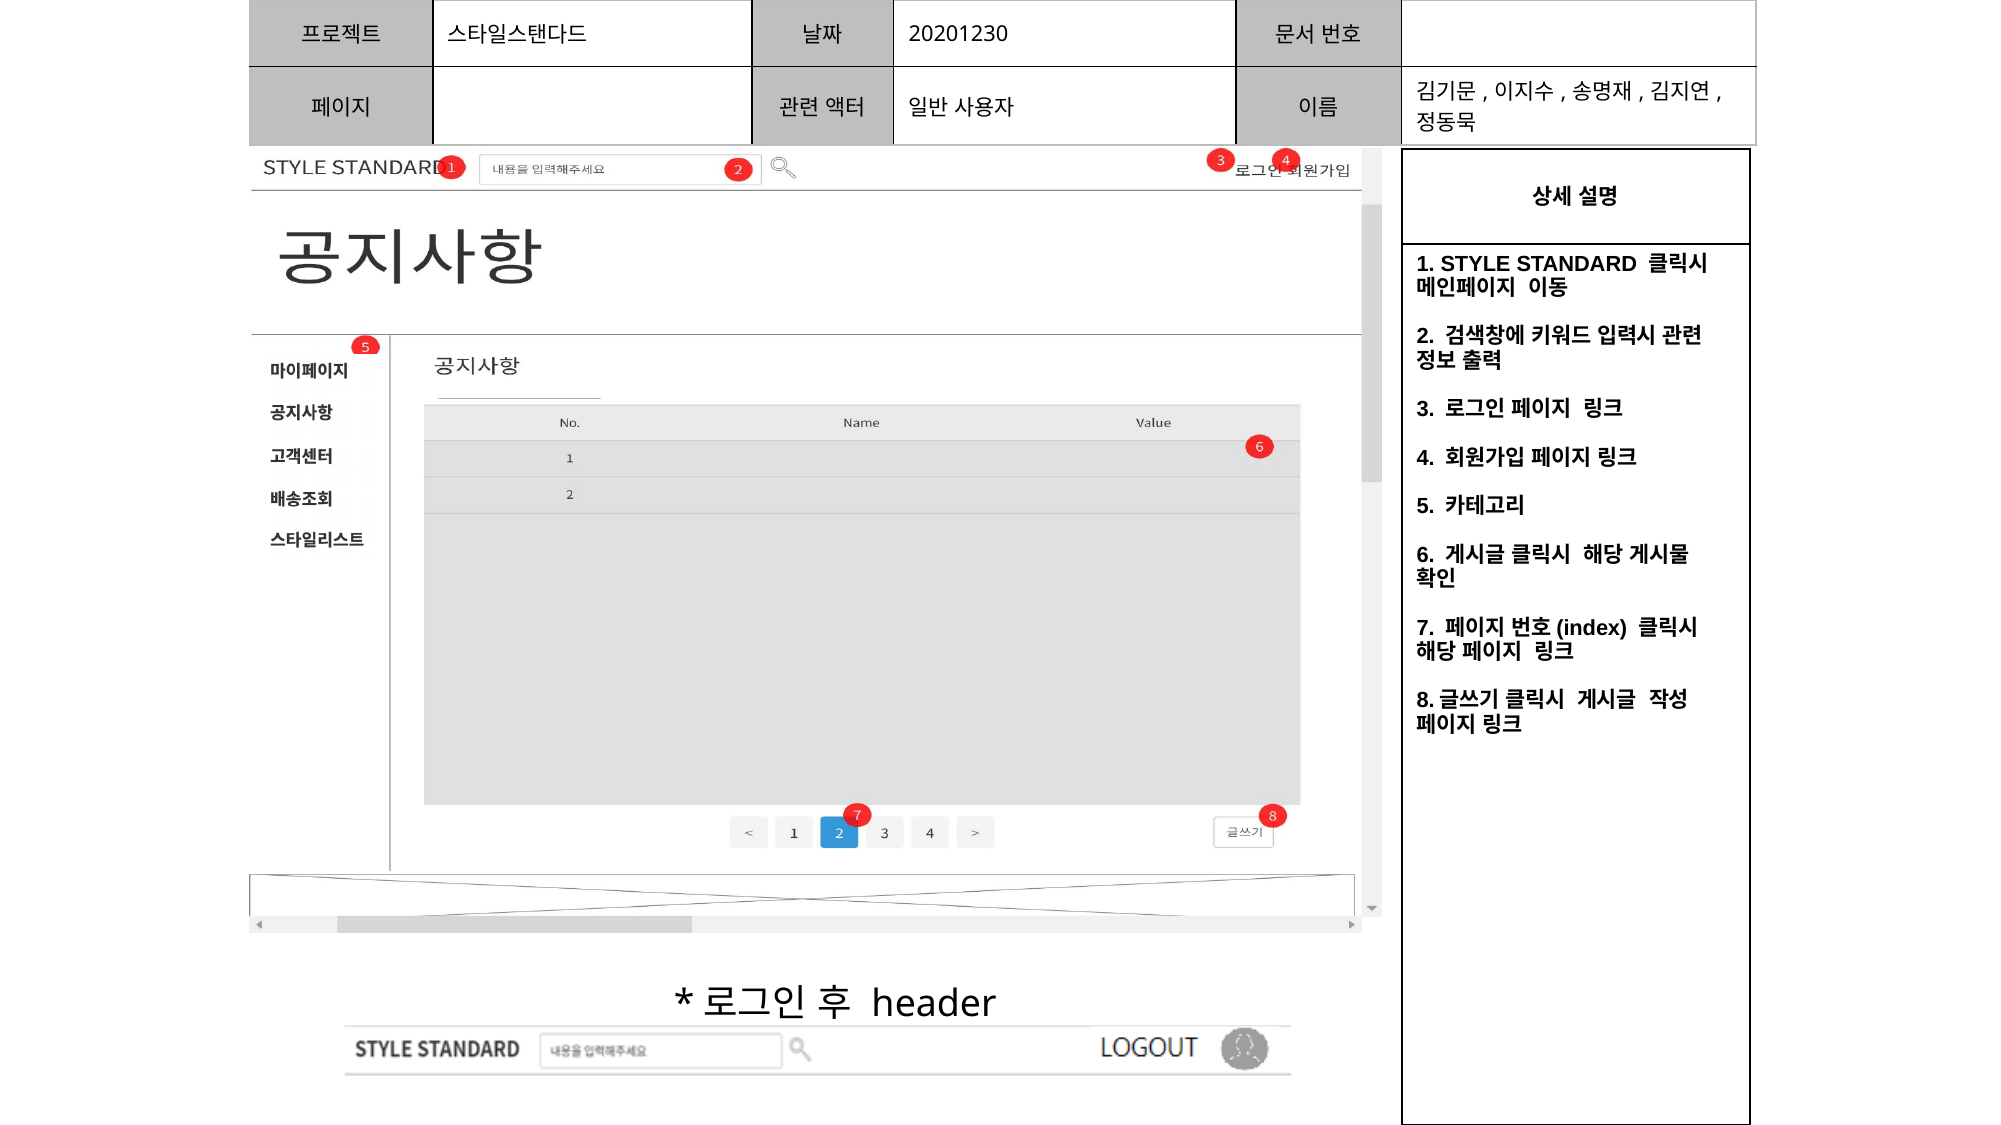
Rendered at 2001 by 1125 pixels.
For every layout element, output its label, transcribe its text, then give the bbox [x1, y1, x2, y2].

text_box *로그인 후 header [379, 977, 1291, 1025]
table_cell 이름 [1237, 67, 1401, 144]
table_header 스타일스탠다드 [434, 1, 751, 66]
table_header 상세 설명 [1403, 150, 1749, 243]
picture [249, 148, 1382, 933]
table_header [1402, 1, 1755, 66]
table_cell 관련 액터 [753, 67, 893, 144]
table_cell [434, 67, 751, 144]
table_cell 김기문,이지수,송명재,김지연,정동묵 [1402, 67, 1755, 144]
table_cell 1. STYLE STANDARD 클릭시 메인페이지 이동 2. 검색창에 키워드 입력시 관련 정보 출력 3. 로그인 페이지 링크 4. 회원가입 페이지 링크 5. 카테고리 6. 게시글 클릭시 해당 게시물 확인 7. 페이지 번호(index) 클릭시 해당 페이지 링크 8.글쓰기 클릭시 게시글 작성 페이지 링크 [1403, 245, 1749, 1124]
table_header 날짜 [753, 1, 893, 66]
table_cell 일반 사용자 [894, 67, 1235, 144]
table_cell 페이지 [251, 67, 432, 144]
table_header 문서 번호 [1237, 1, 1401, 66]
picture [344, 1025, 1291, 1079]
table_header 프로젝트 [251, 1, 432, 66]
table_header 20201230 [894, 1, 1235, 66]
